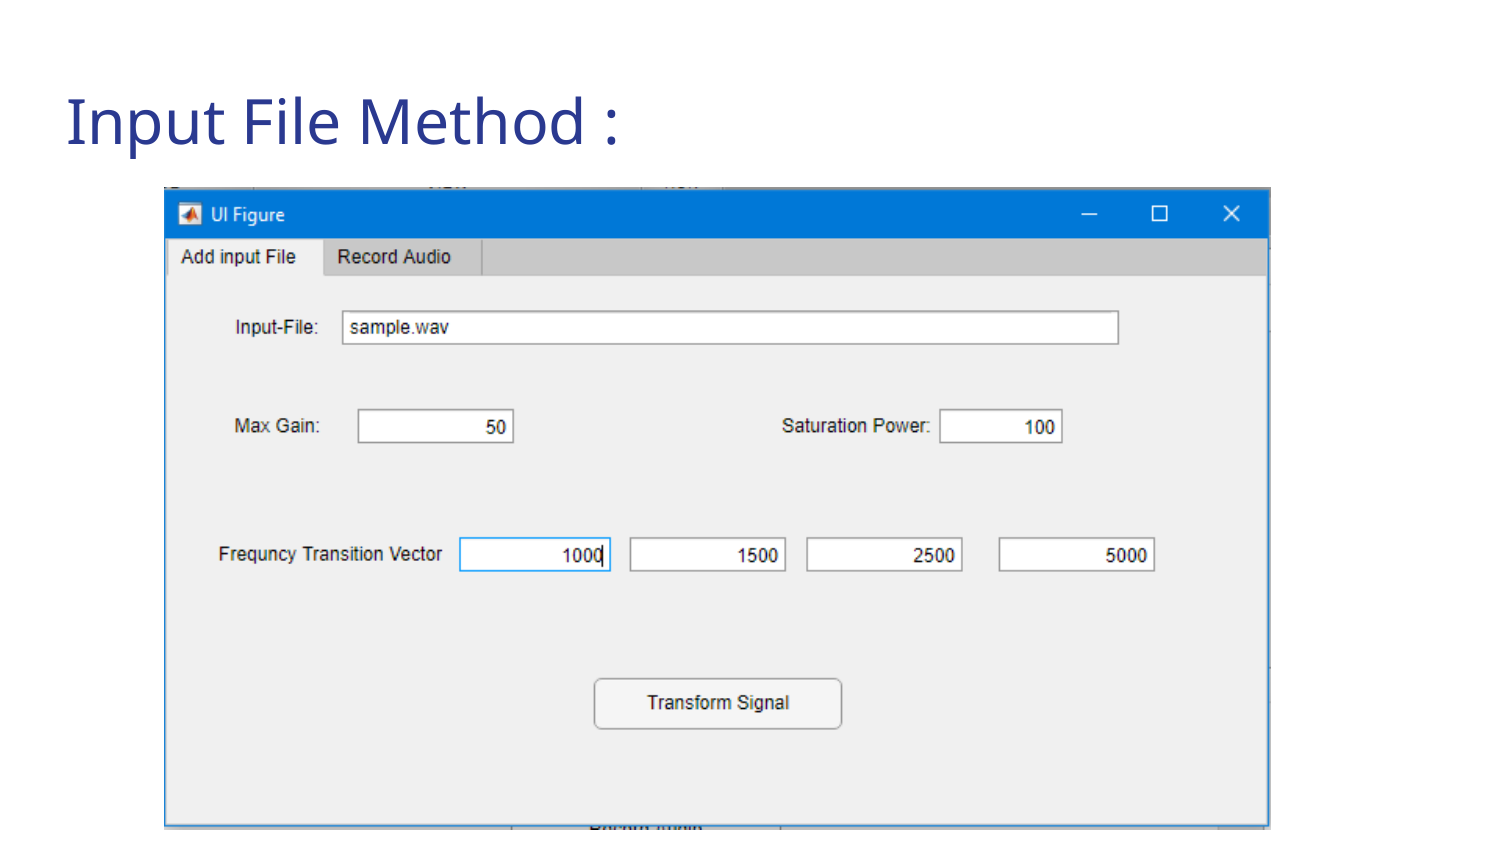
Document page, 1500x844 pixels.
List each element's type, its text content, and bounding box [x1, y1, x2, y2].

title Input File Method : [51, 67, 1449, 167]
picture [164, 187, 1271, 831]
